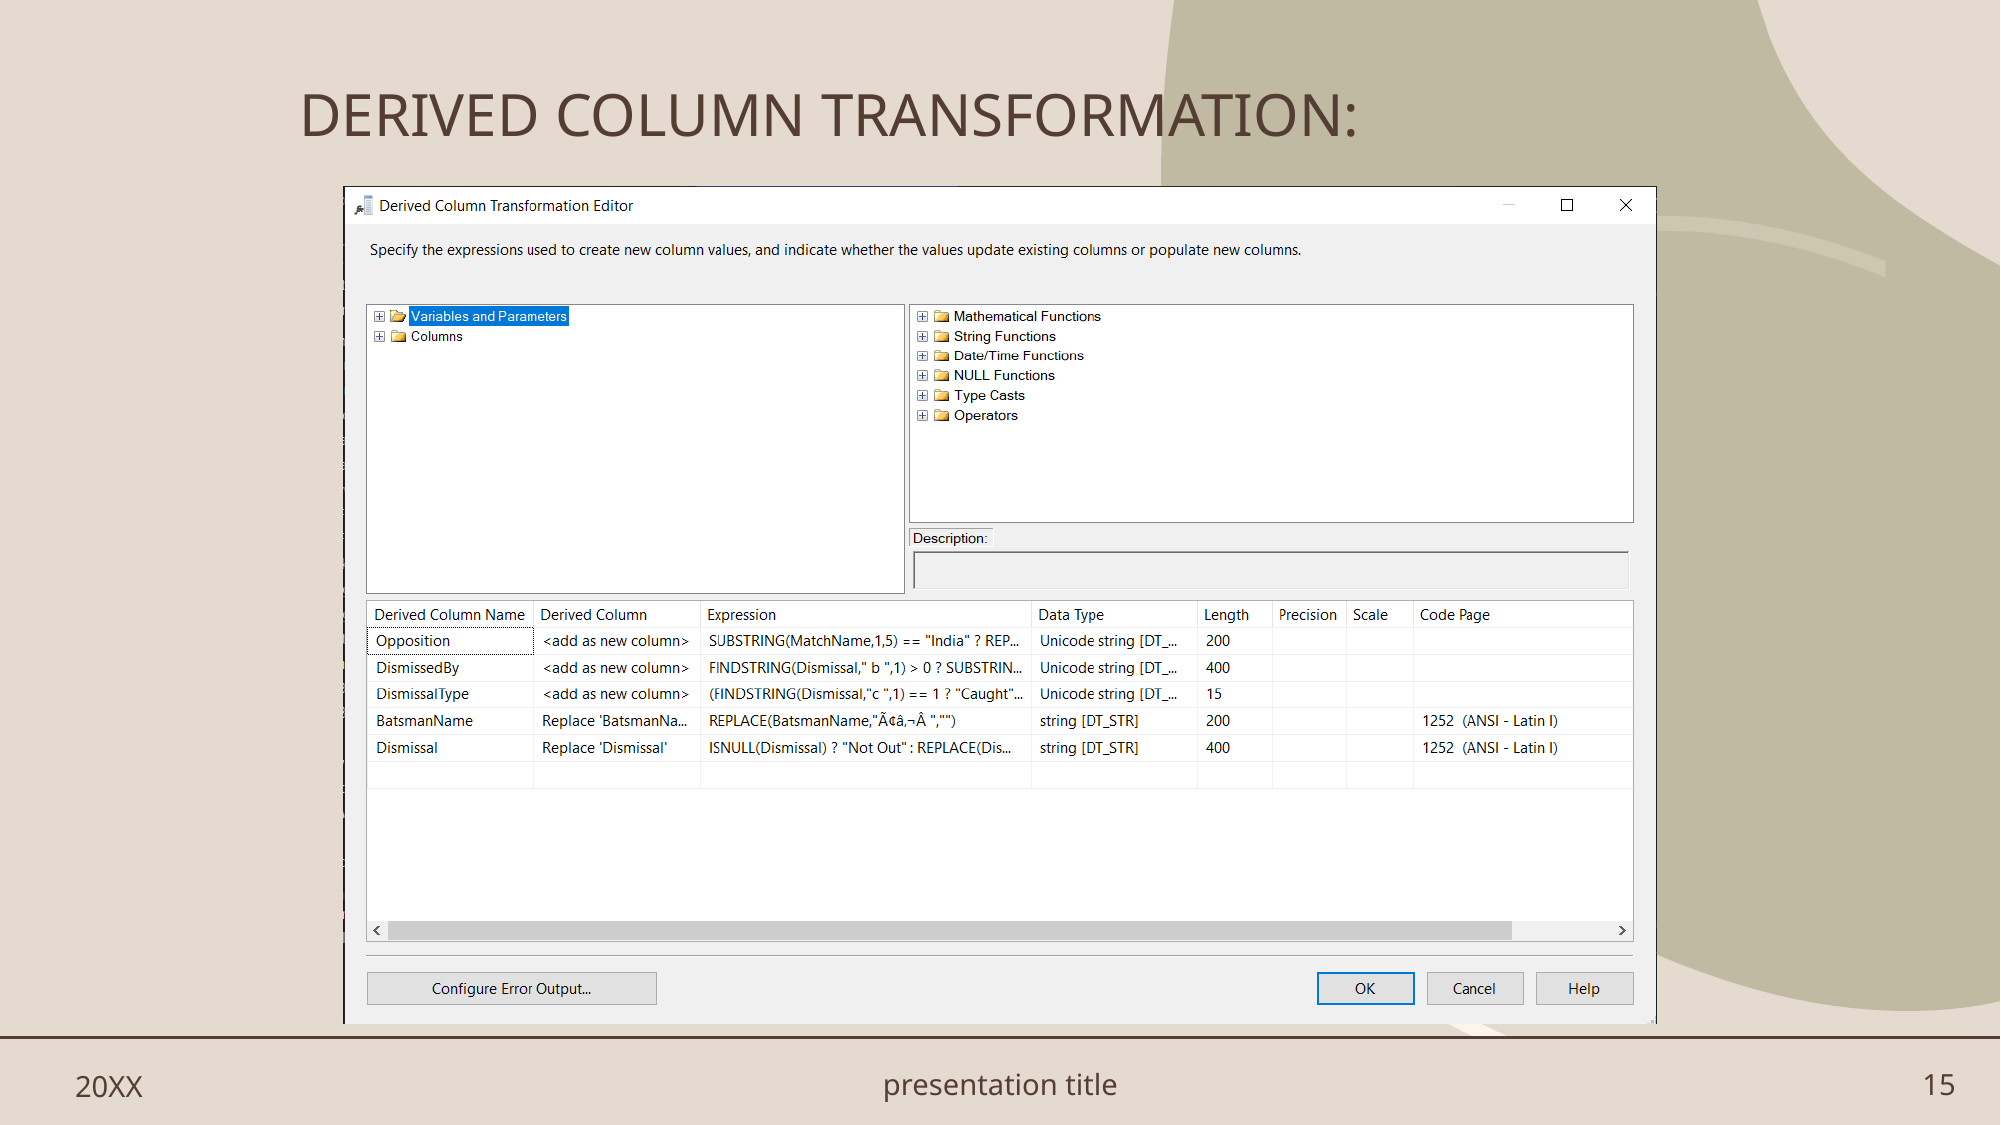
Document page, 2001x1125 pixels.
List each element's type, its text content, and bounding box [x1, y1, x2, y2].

slide_number 20XX [60, 1060, 222, 1112]
picture [343, 186, 1886, 1036]
slide_number 15 [1808, 1060, 1971, 1112]
title DERIVED COLUMN TRANSFORMATION: [284, 45, 1796, 157]
footer presentation title [718, 1060, 1283, 1112]
